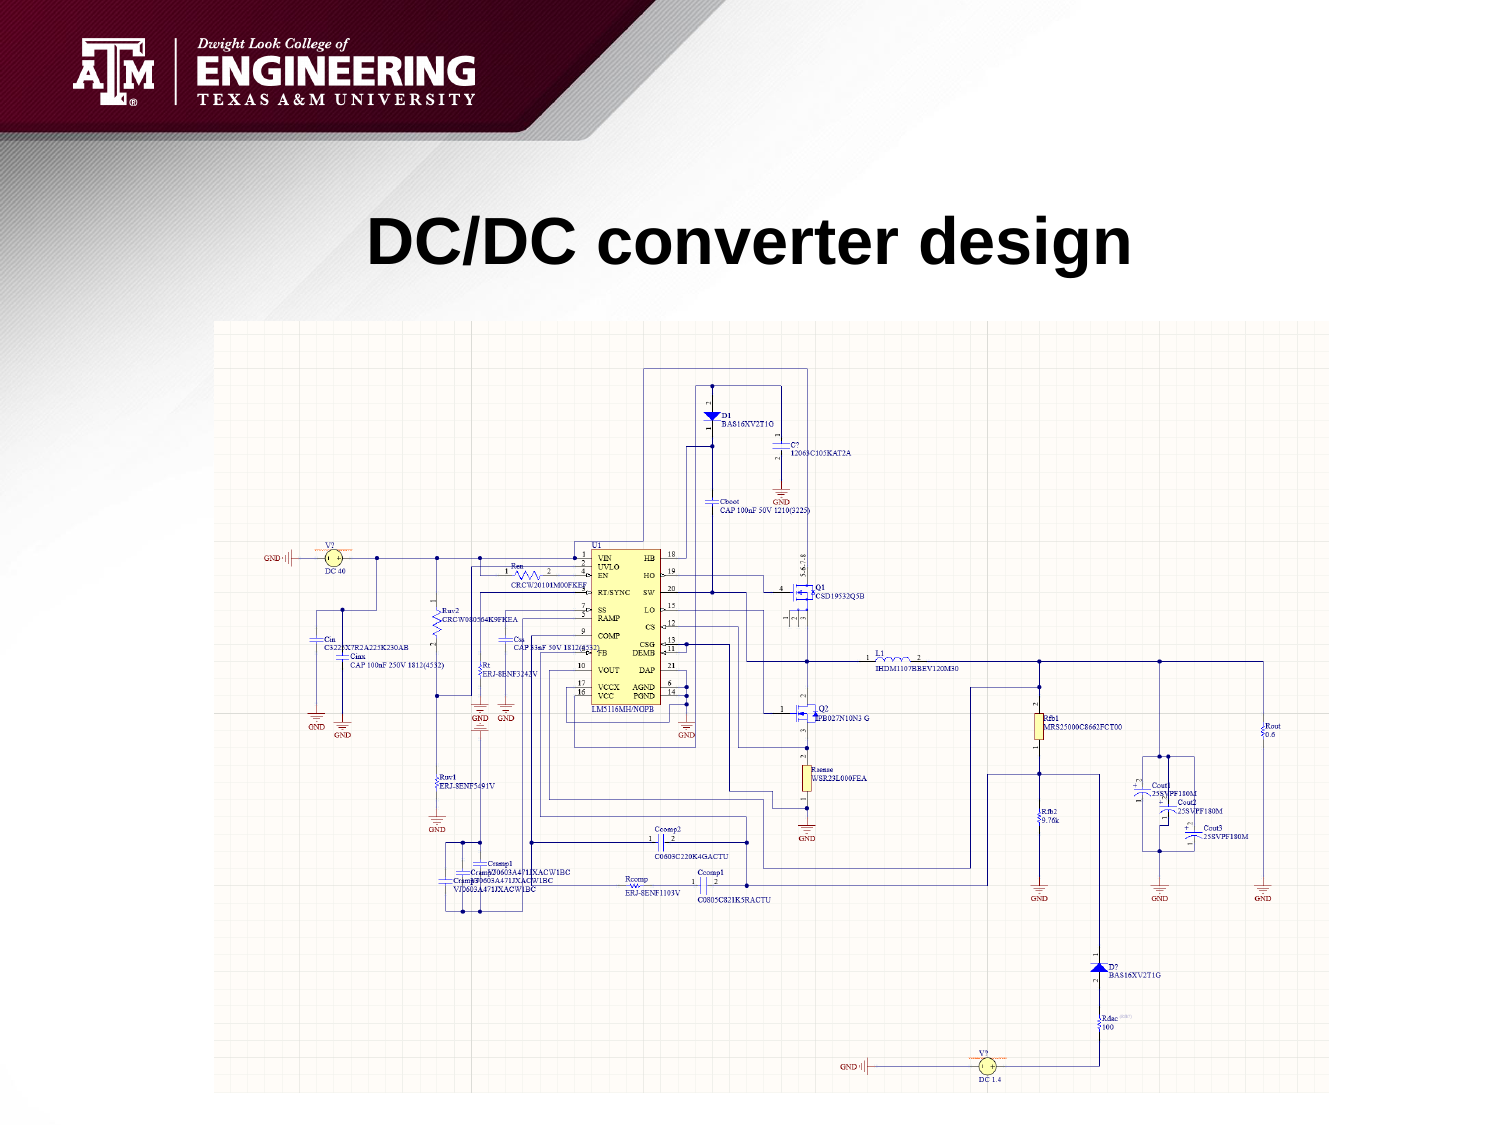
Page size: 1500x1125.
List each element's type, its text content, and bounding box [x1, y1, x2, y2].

title DC/DC converter design [75, 172, 1425, 304]
picture [0, 0, 1500, 1125]
